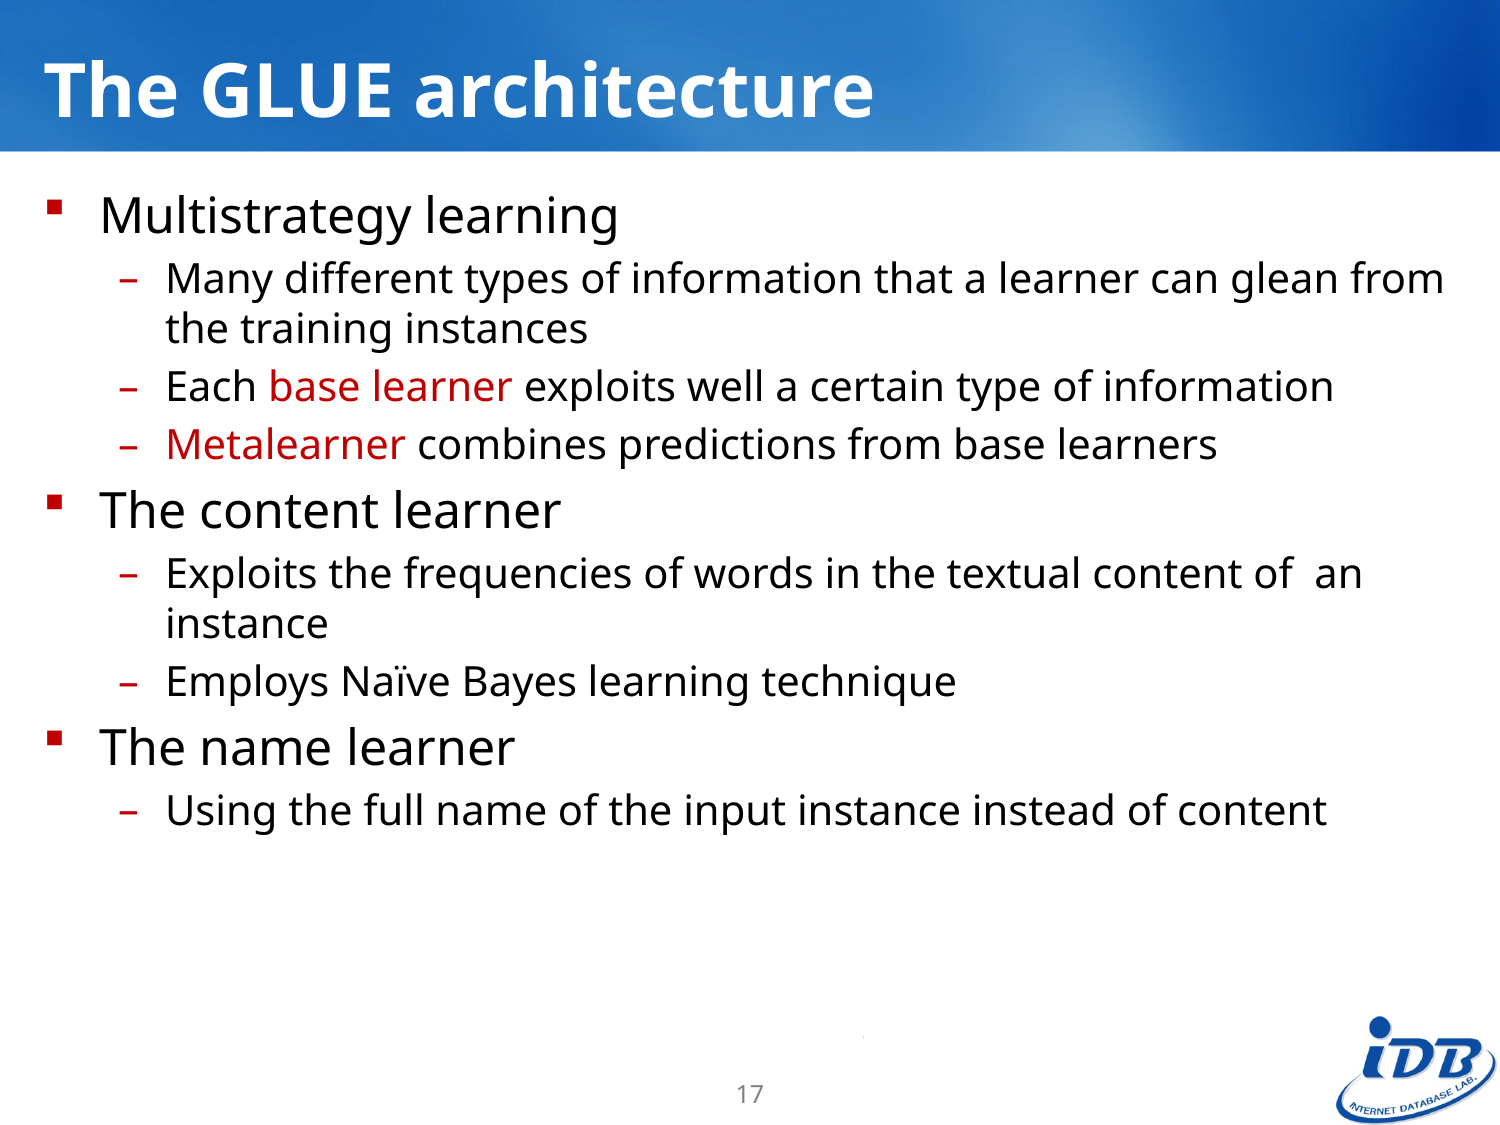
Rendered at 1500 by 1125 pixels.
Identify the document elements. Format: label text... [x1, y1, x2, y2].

picture [0, 0, 1500, 1125]
title The GLUE architecture [28, 23, 1472, 153]
list Multistrategy learning Many different types of information that a learner can glean from the training instances Each base learner exploits well a certain type of information Metalearner combines predictions from base learners The content learner Exploits the frequencies of words in the textual content of an instance Employs Naïve Bayes learning technique The name learner Using the full name of the input instance instead of content [28, 175, 1472, 1067]
slide_number 17 [688, 1078, 812, 1114]
